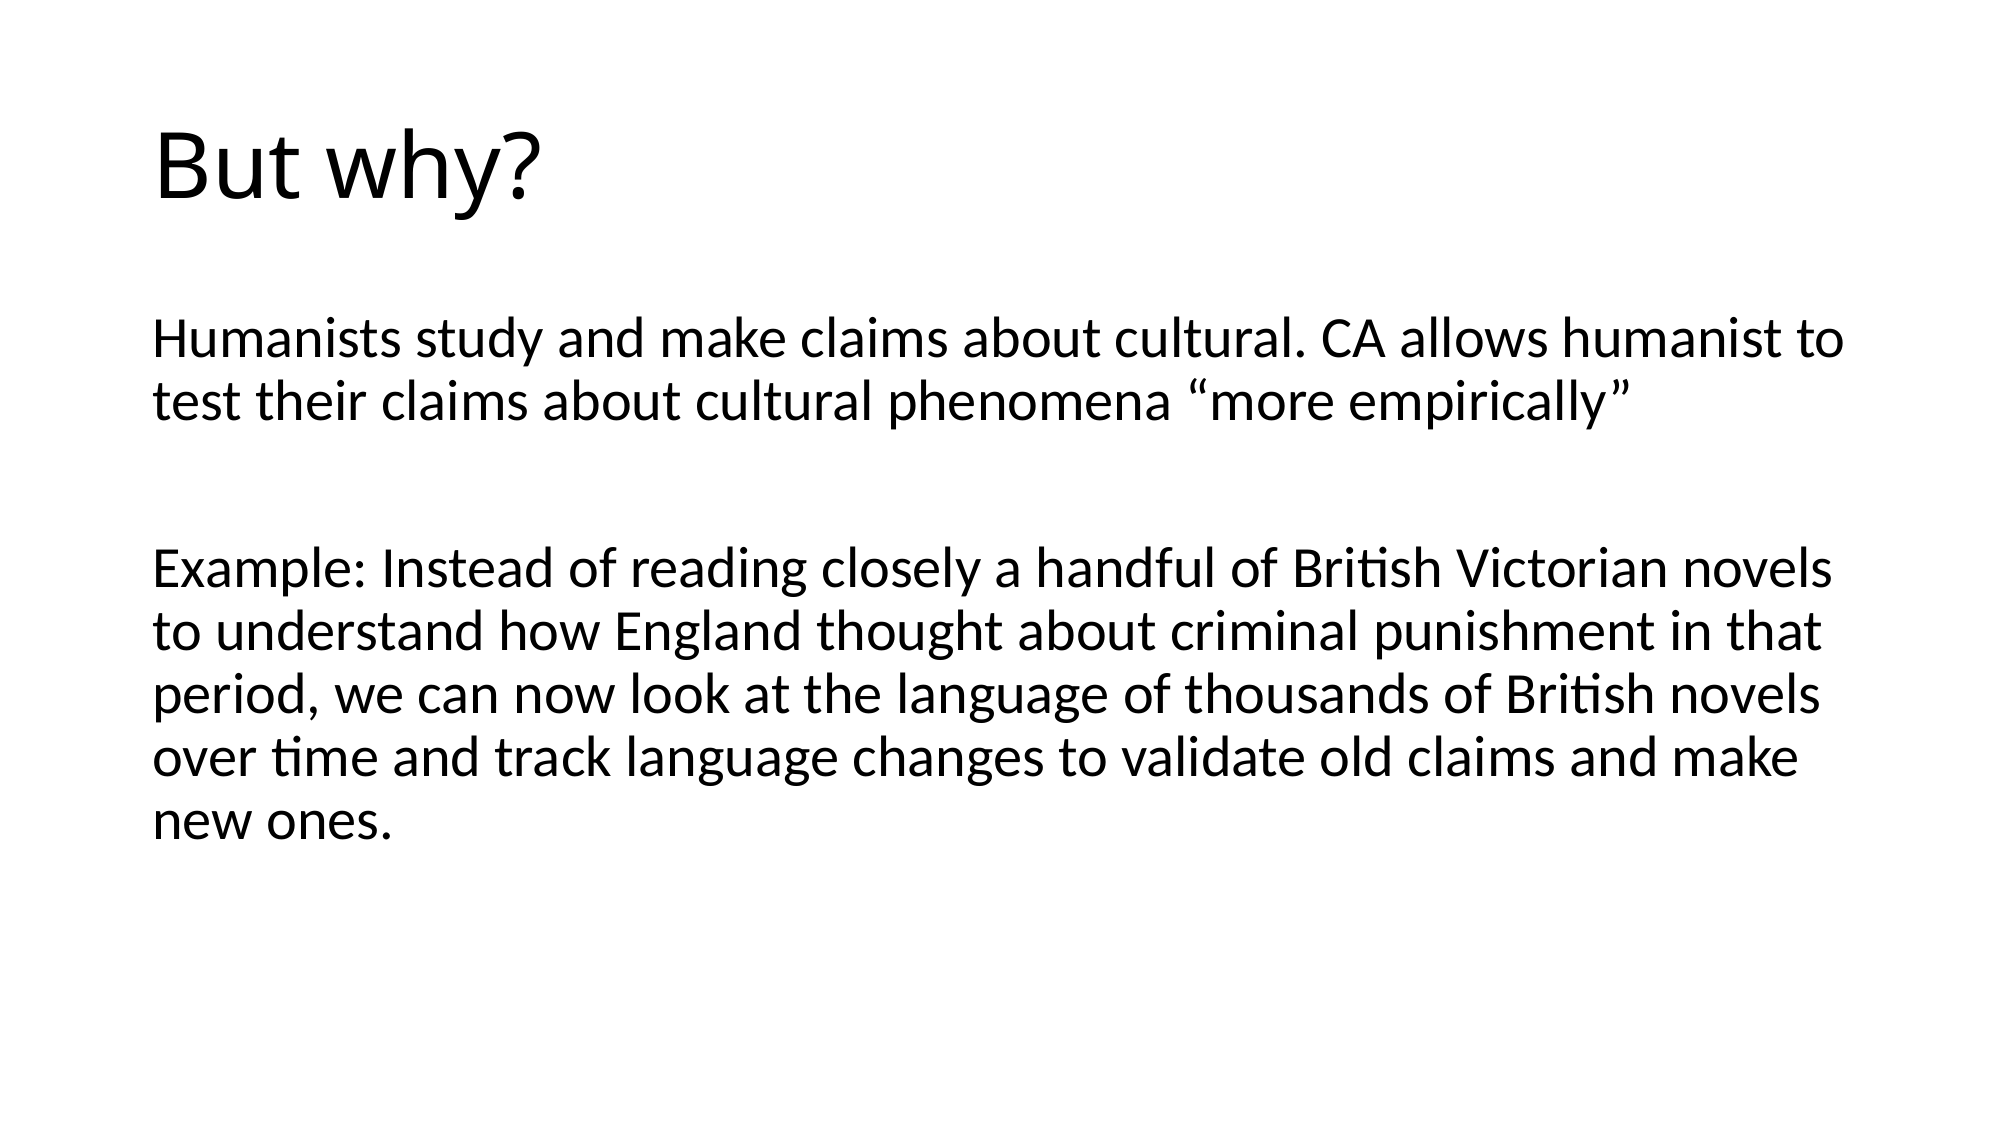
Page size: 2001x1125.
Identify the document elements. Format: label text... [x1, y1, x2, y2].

list Humanists study and make claims about cultural. CA allows humanist to test their claims about cultural phenomena “more empirically” Example: Instead of reading closely a handful of British Victorian novels to understand how England thought about criminal punishment in that period, we can now look at the language of thousands of British novels over time and track language changes to validate old claims and make new ones. [137, 299, 1863, 1014]
title But why? [137, 59, 1863, 278]
